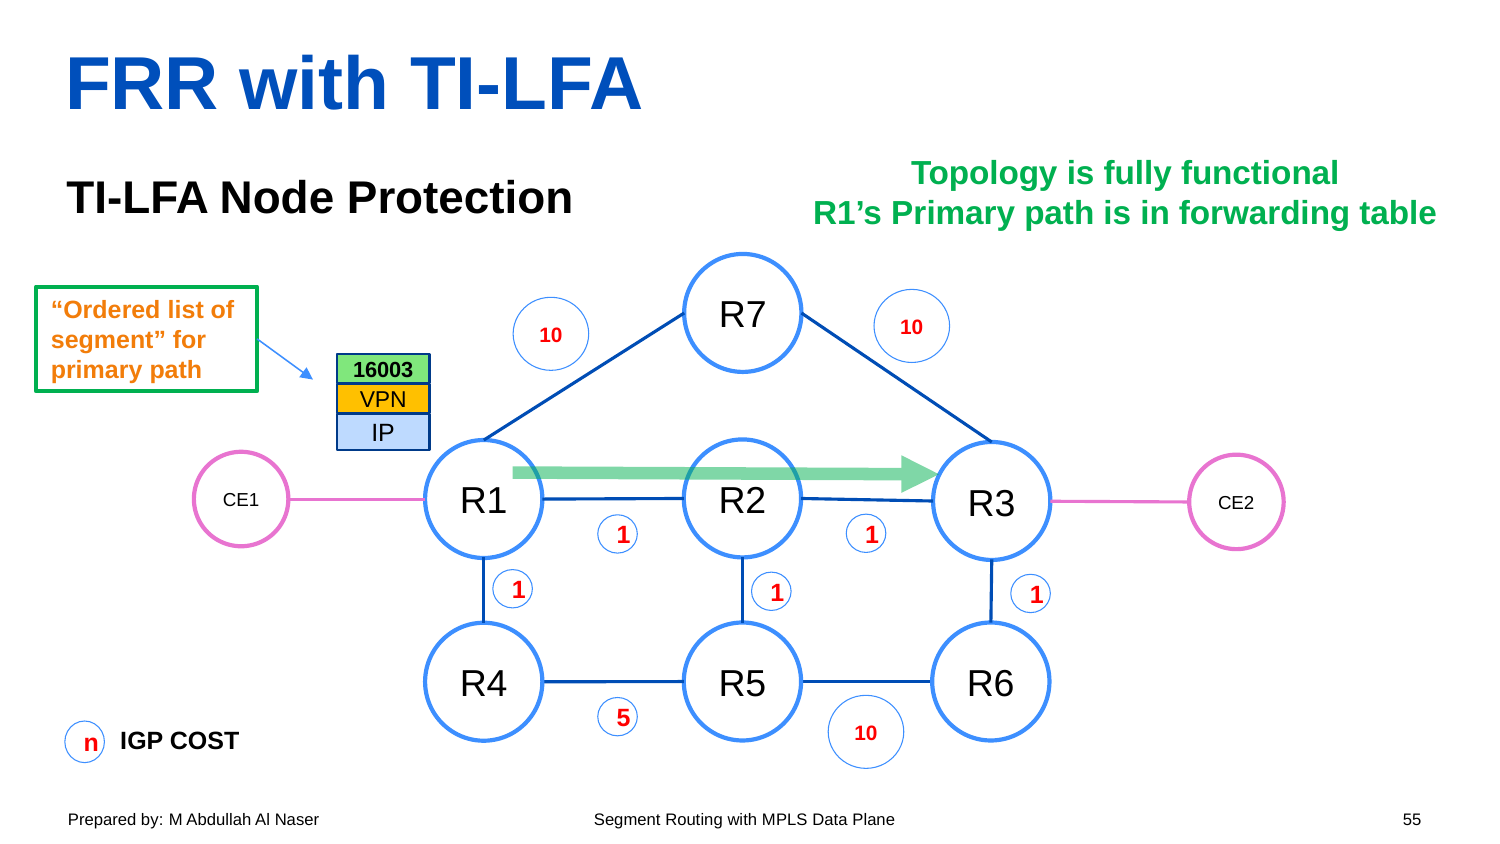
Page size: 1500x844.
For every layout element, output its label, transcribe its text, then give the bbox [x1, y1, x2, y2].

text_box VPN [335, 385, 432, 415]
text_box 5 [595, 695, 640, 738]
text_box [801, 312, 992, 443]
text_box 1 [490, 567, 535, 610]
text_box CE3 [545, 501, 681, 505]
text_box R4 [422, 620, 545, 743]
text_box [483, 312, 685, 441]
text_box R5 [681, 620, 804, 743]
text_box 10 [518, 295, 584, 311]
text_box 1 [749, 570, 794, 613]
list TI-LFA Node Protection [66, 167, 1437, 788]
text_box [256, 339, 314, 380]
text_box R1 [423, 438, 545, 561]
text_box R7 [682, 251, 804, 375]
text_box 10 [875, 287, 949, 311]
text_box 1 [844, 512, 888, 555]
text_box 1 [595, 512, 640, 556]
text_box CE1 [191, 449, 291, 549]
text_box R6 [930, 620, 1052, 743]
text_box R3 [931, 440, 1053, 562]
text_box 1 [1008, 572, 1053, 615]
text_box IGP COST [105, 717, 255, 762]
text_box n [62, 718, 105, 765]
text_box “Ordered list of segment” for primary path [36, 286, 258, 392]
text_box 10 [826, 693, 906, 771]
text_box IP [335, 415, 432, 452]
text_box CE3 [800, 502, 931, 508]
title FRR with TI-LFA [64, 9, 1436, 151]
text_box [800, 498, 934, 502]
text_box 16003 [335, 352, 432, 385]
text_box CE2 [1187, 452, 1286, 552]
text_box Topology is fully functional R1’s Primary path is in forwarding table [747, 143, 1500, 239]
text_box CE3 [1053, 503, 1187, 508]
